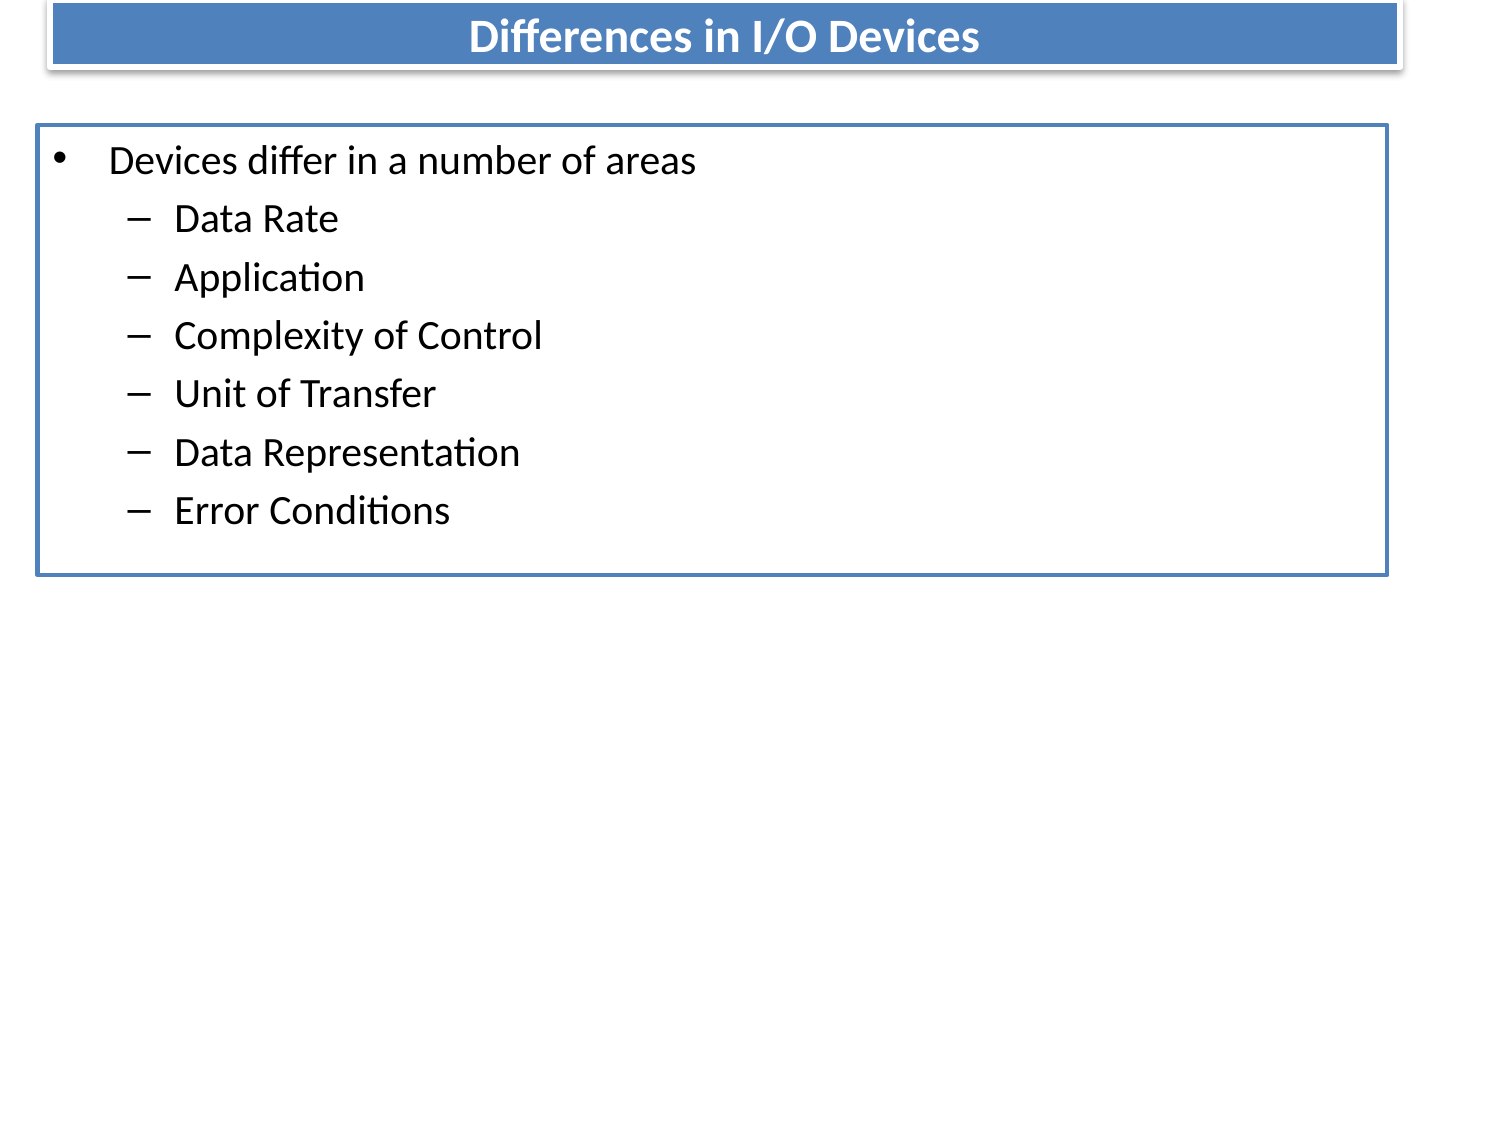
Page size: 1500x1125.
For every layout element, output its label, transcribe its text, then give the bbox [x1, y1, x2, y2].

text_box Differences in I/O Devices [47, 0, 1403, 70]
text_box Devices differ in a number of areas Data Rate Application Complexity of Control Unit of Transfer Data Representation Error Conditions [35, 123, 1389, 577]
